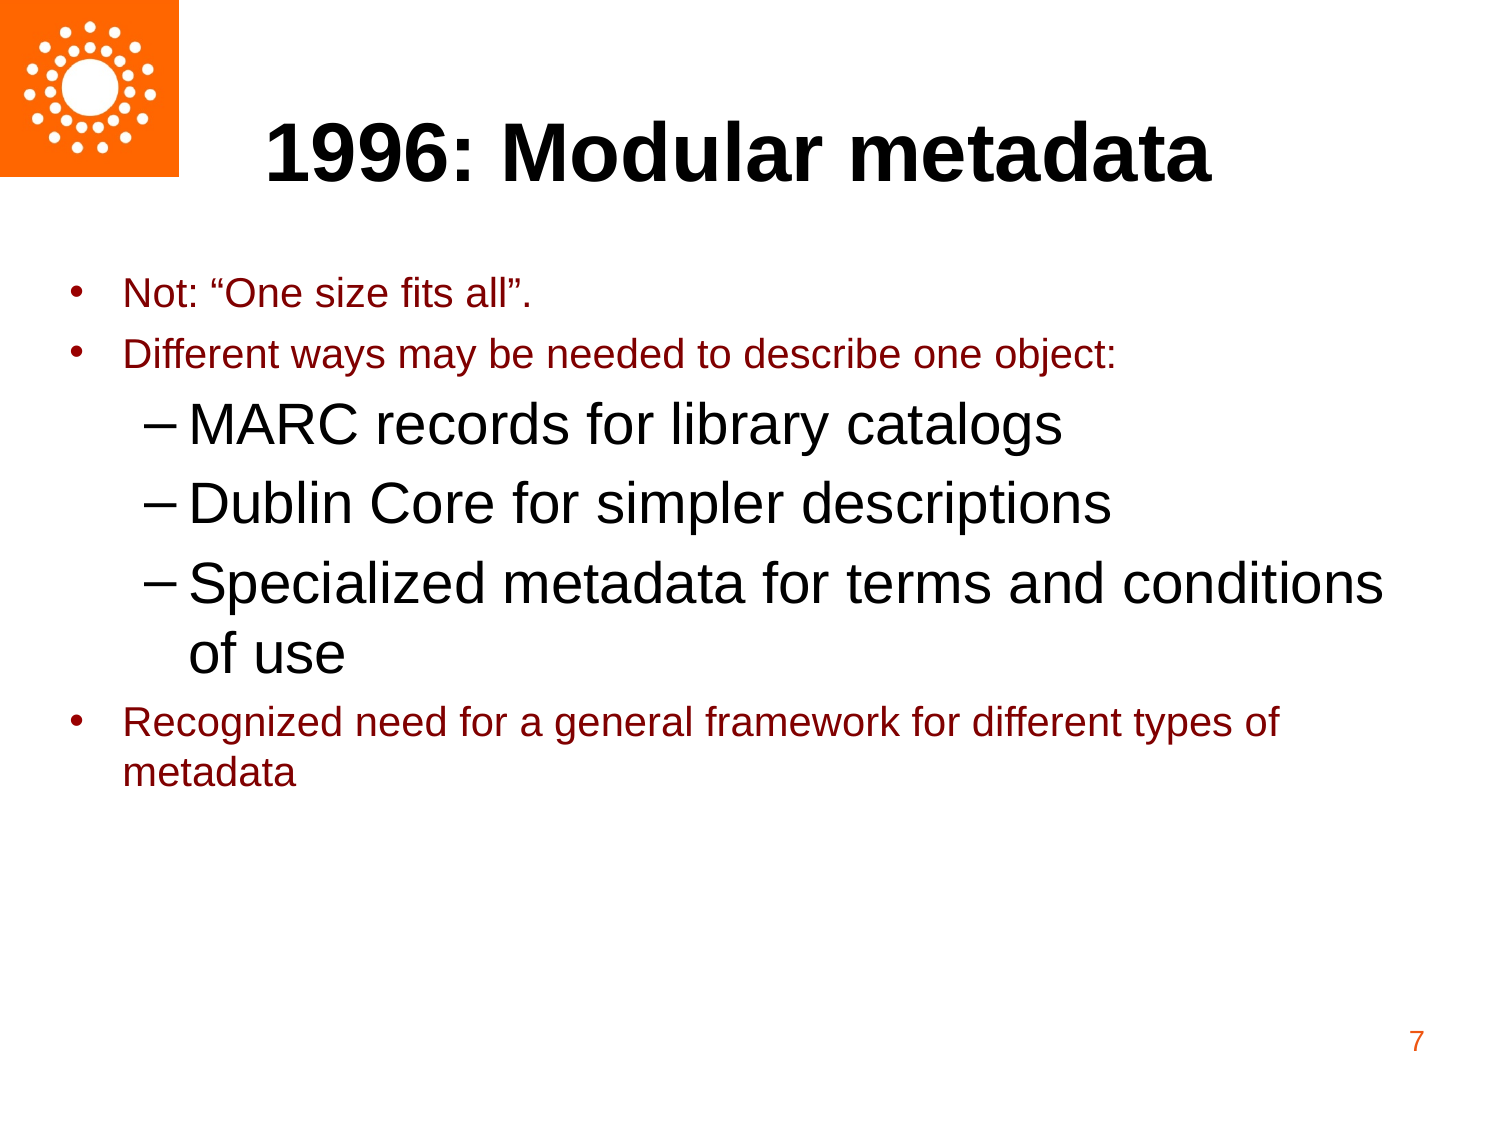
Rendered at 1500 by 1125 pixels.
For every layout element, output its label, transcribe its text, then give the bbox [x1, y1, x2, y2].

picture [0, 0, 179, 177]
slide_number 7 [1074, 1024, 1426, 1103]
list Not: “One size fits all”. Different ways may be needed to describe one object: MARC records for library catalogs Dublin Core for simpler descriptions Specialized metadata for terms and conditions of use Recognized need for a general framework for different types of metadata [69, 265, 1417, 1004]
title 1996: Modular metadata [249, 29, 1391, 265]
